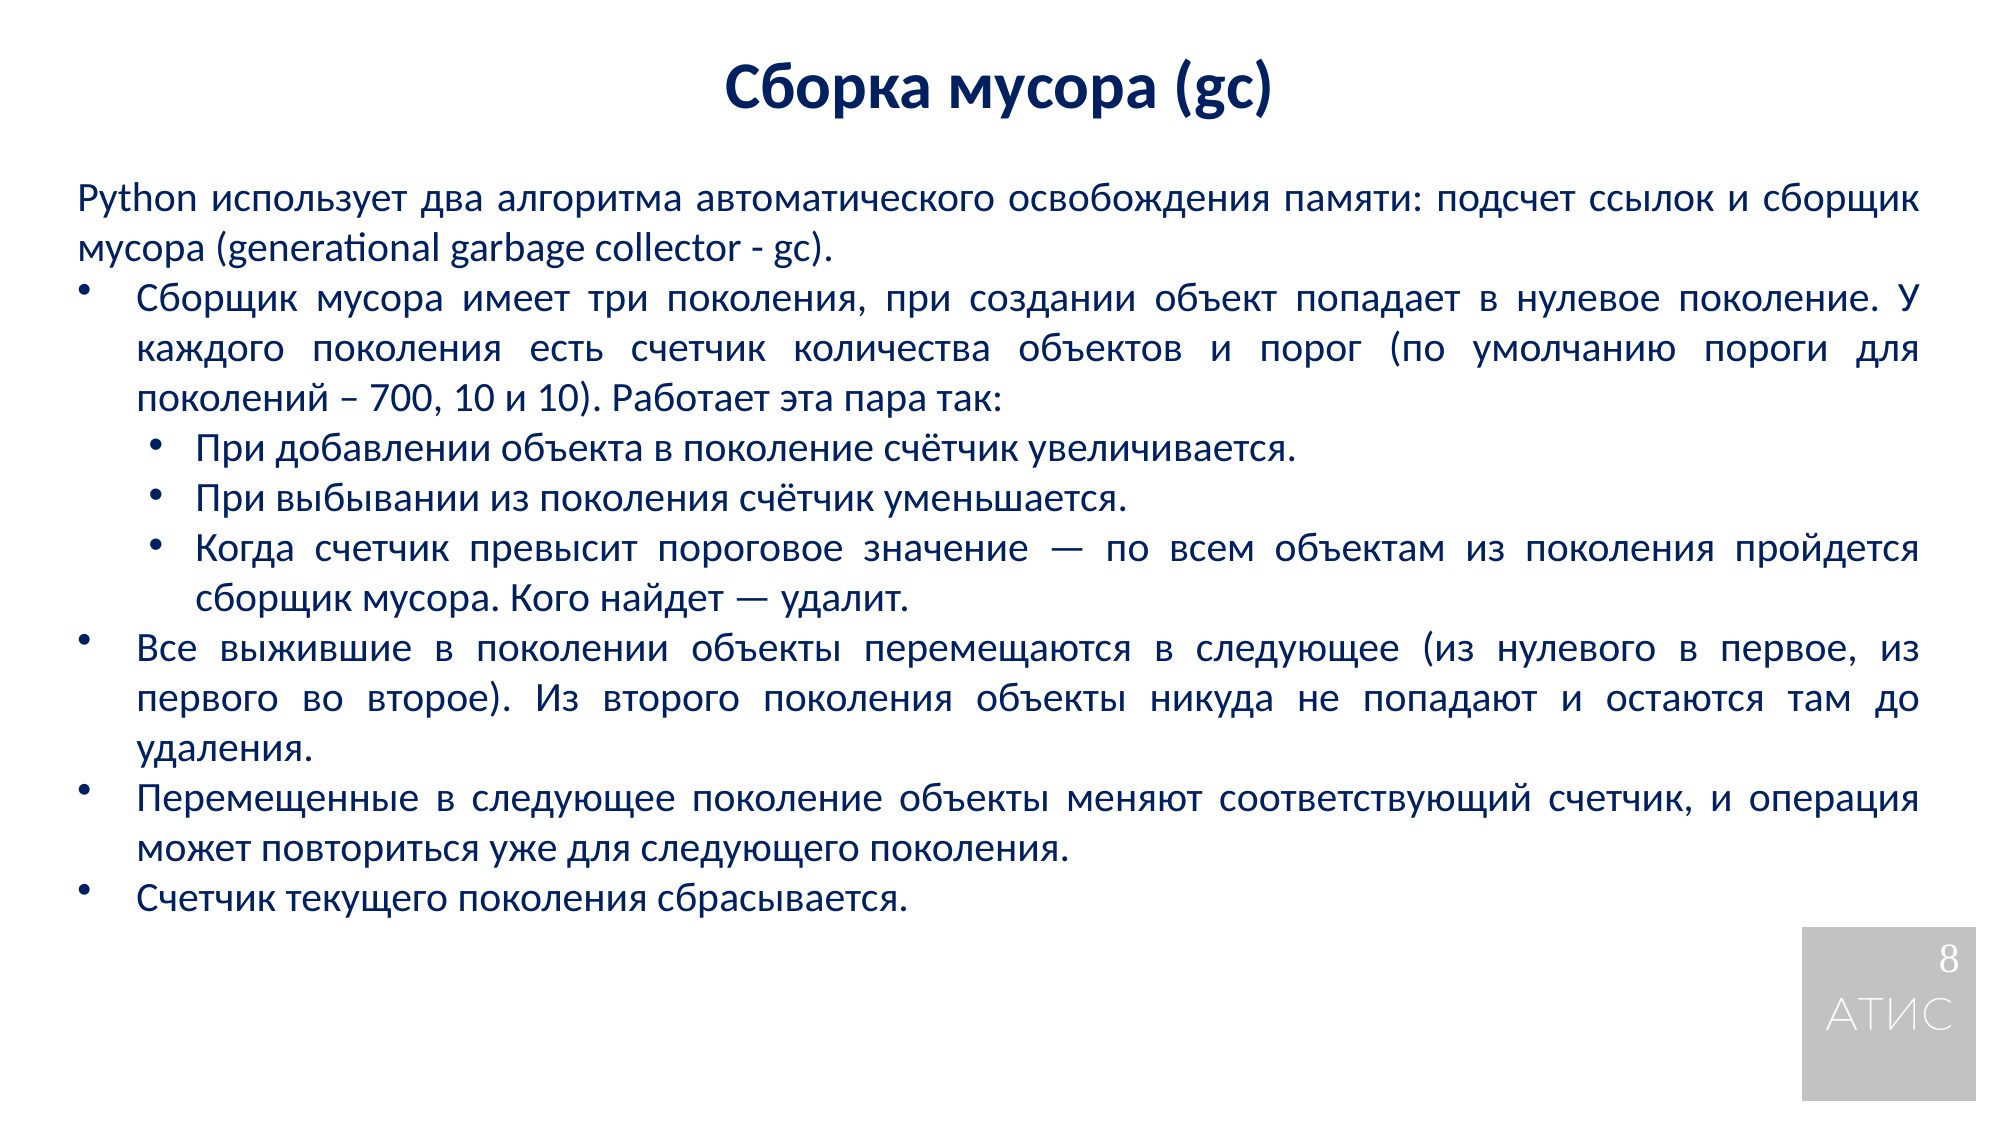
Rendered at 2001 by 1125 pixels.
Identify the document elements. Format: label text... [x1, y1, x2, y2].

title Сборка мусора (gc) [0, 34, 2000, 149]
text_box Python использует два алгоритма автоматического освобождения памяти: подсчет ссылок и сборщик мусора (generational garbage collector - gc). Сборщик мусора имеет три поколения, при создании объект попадает в нулевое поколение. У каждого поколения есть счетчик количества объектов и порог (по умолчанию пороги для поколений – 700, 10 и 10). Работает эта пара так: При добавлении объекта в поколение счётчик увеличивается. При выбывании из поколения счётчик уменьшается. Когда счетчик превысит пороговое значение — по всем объектам из поколения пройдется сборщик мусора. Кого найдет — удалит. Все выжившие в поколении объекты перемещаются в следующее (из нулевого в первое, из первого во второе). Из второго поколения объекты никуда не попадают и остаются там до удаления. Перемещенные в следующее поколение объекты меняют соответствующий счетчик, и операция может повториться уже для следующего поколения. Счетчик текущего поколения сбрасывается. [62, 162, 1936, 1097]
picture [1802, 927, 1976, 1101]
